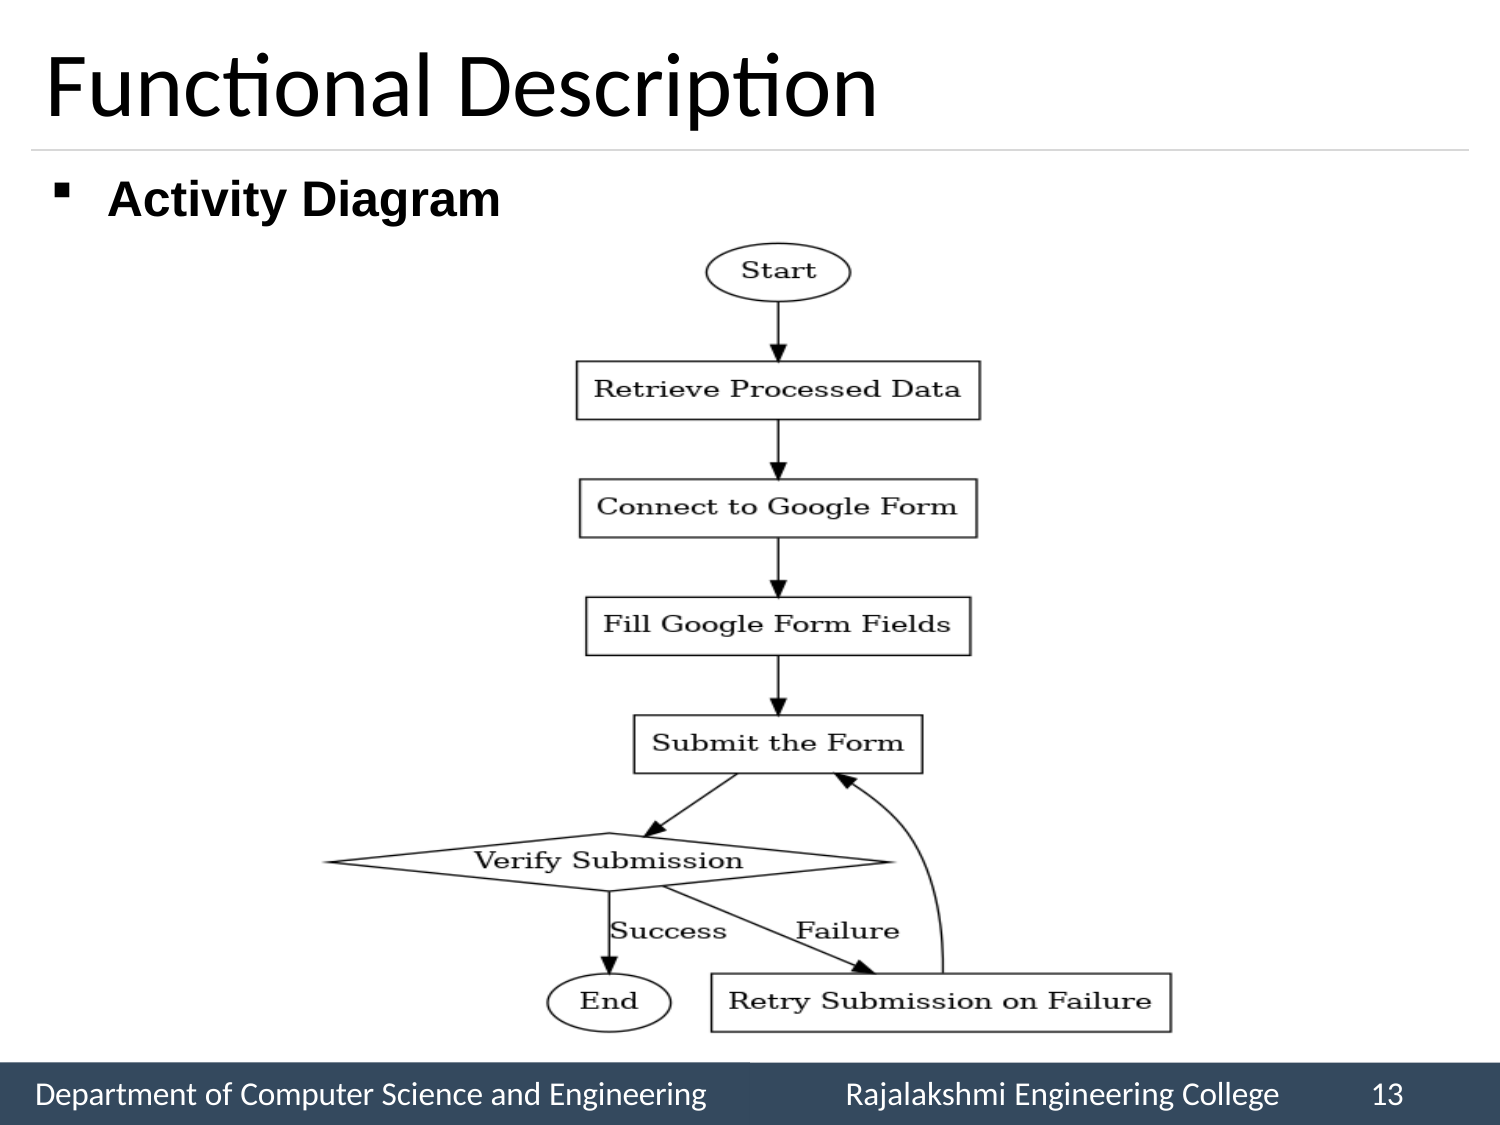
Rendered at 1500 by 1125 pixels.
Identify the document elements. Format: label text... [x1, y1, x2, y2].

footer Department of Computer Science and Engineering [32, 1078, 717, 1125]
title Functional Description [43, 22, 1387, 213]
picture [0, 1058, 1500, 1125]
picture [321, 237, 1179, 1038]
slide_number 13 [1368, 1078, 1407, 1125]
text_box Activity Diagram [50, 144, 1488, 364]
slide_number Rajalakshmi Engineering College [843, 1078, 1284, 1125]
